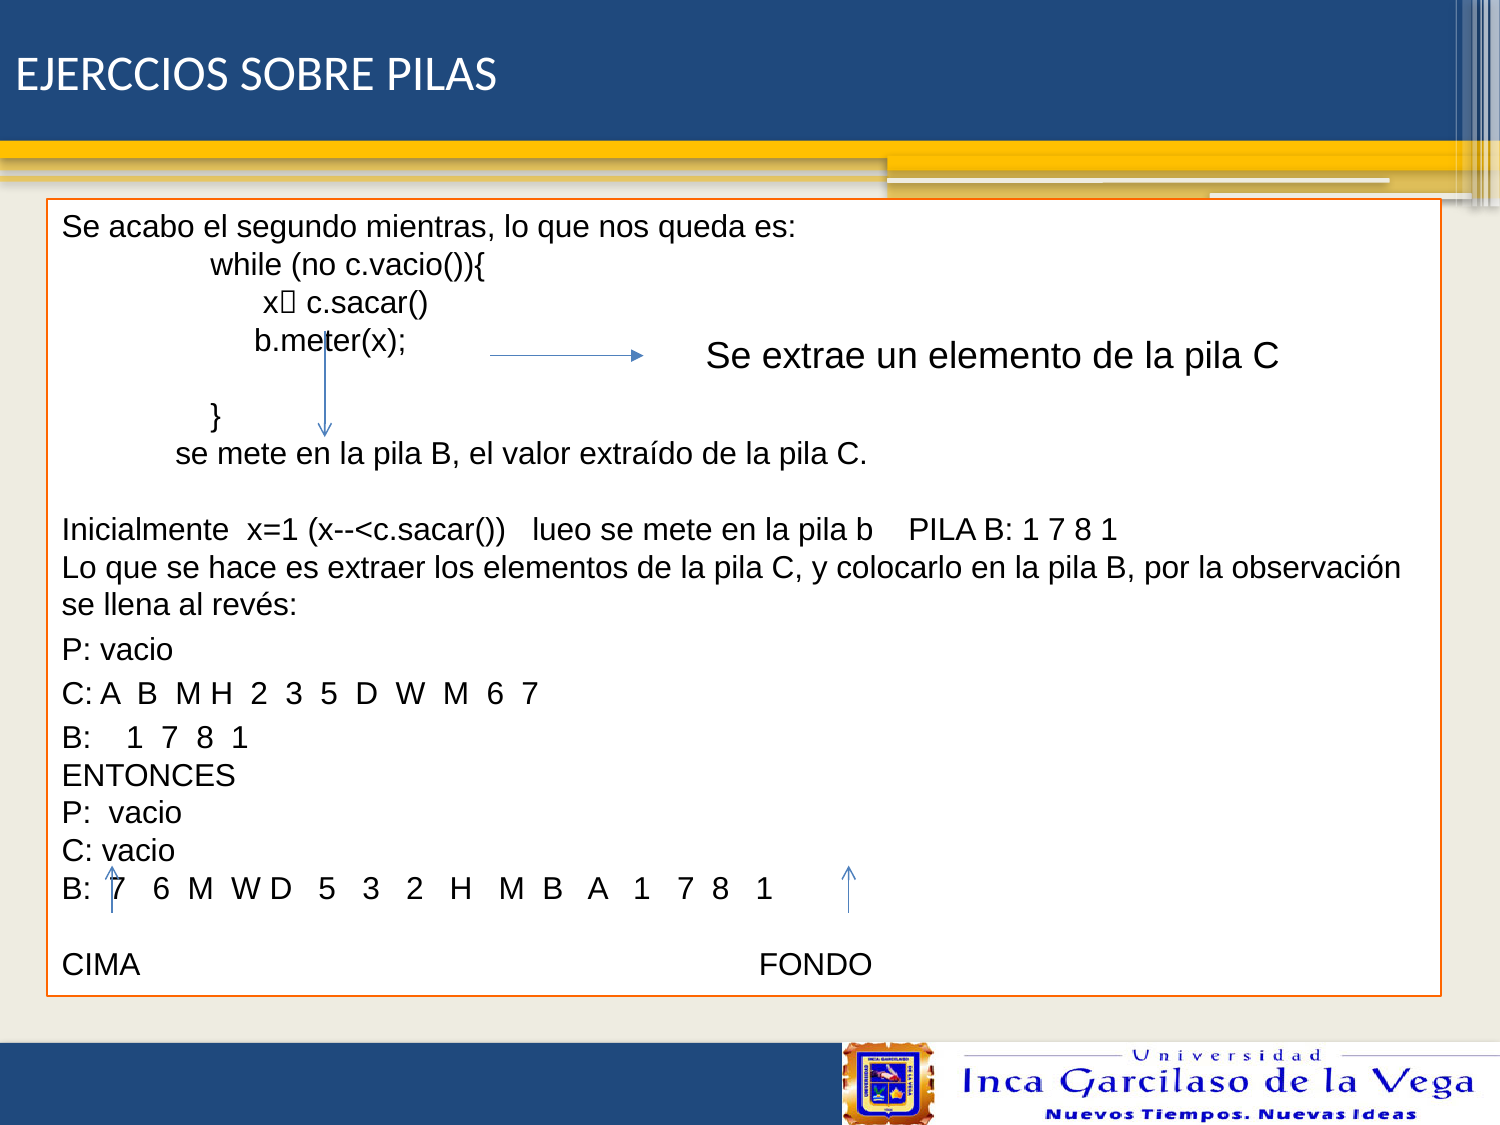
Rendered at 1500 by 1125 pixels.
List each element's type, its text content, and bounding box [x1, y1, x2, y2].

text_box Se acabo el segundo mientras, lo que nos queda es: while (no c.vacio()){ x c.sacar() b.meter(x); } se mete en la pila B, el valor extraído de la pila C. Inicialmente x=1 (x--<c.sacar()) lueo se mete en la pila b PILA B: 1 7 8 1 Lo que se hace es extraer los elementos de la pila C, y colocarlo en la pila B, por la observación se llena al revés: P: vacio C: A B M H 2 3 5 D W M 6 7 B: 1 7 8 1 ENTONCES P: vacio C: vacio B: 7 6 M W D 5 3 2 H M B A 1 7 8 1 CIMA FONDO [46, 199, 1442, 996]
text_box Se extrae un elemento de la pila C [690, 323, 1335, 384]
text_box EJERCCIOS SOBRE PILAS [0, 0, 1453, 141]
picture [842, 1042, 1500, 1125]
